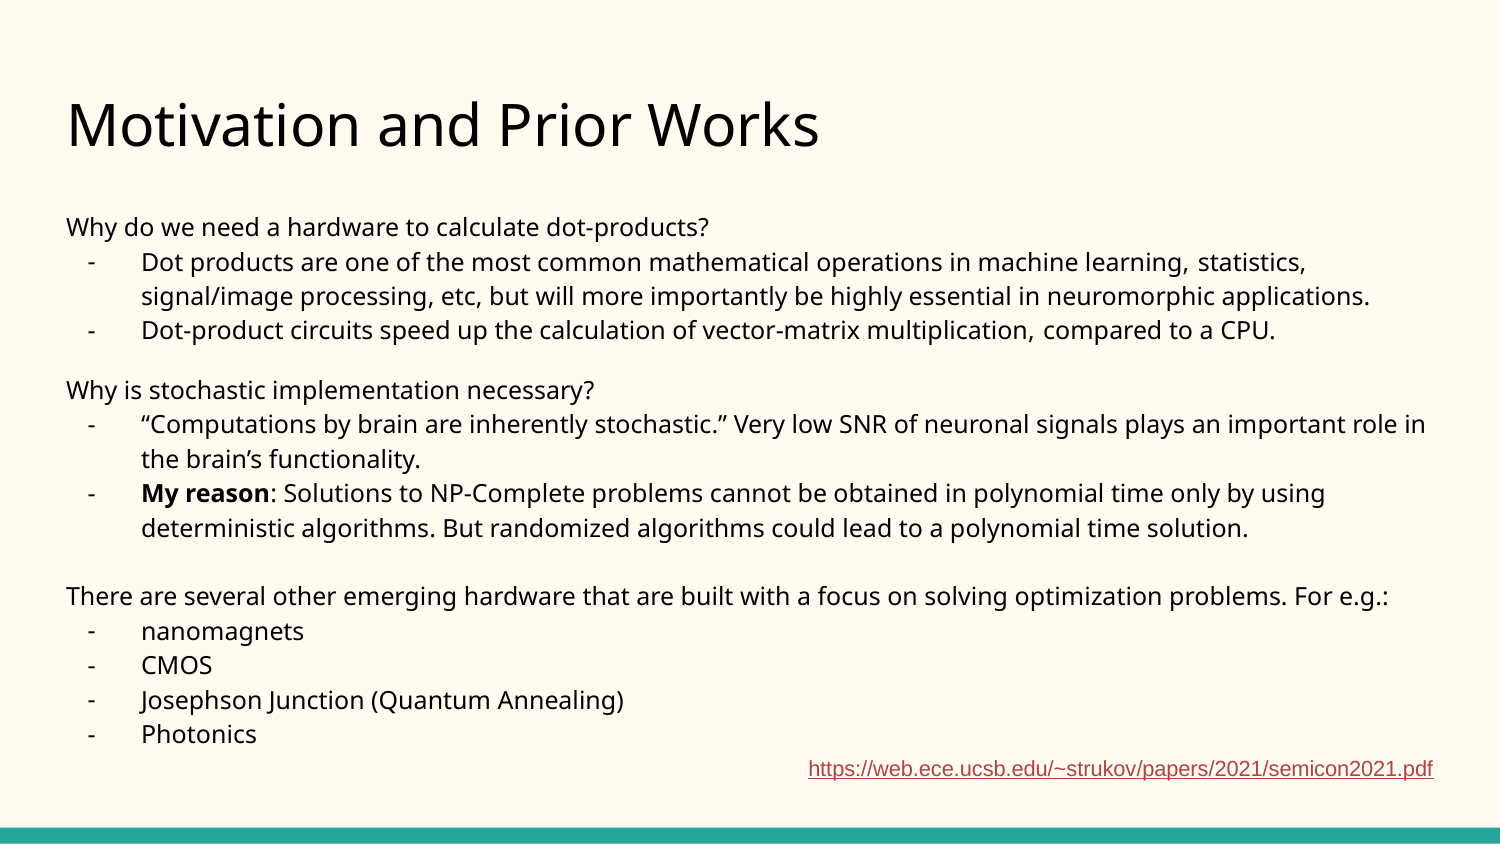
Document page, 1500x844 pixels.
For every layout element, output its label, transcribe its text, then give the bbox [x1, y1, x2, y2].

title Motivation and Prior Works [51, 72, 1449, 174]
text_box https://web.ece.ucsb.edu/~strukov/papers/2021/semicon2021.pdf [773, 747, 1449, 789]
list Why do we need a hardware to calculate dot-products? Dot products are one of the most common mathematical operations in machine learning, statistics, signal/image processing, etc, but will more importantly be highly essential in neuromorphic applications. Dot-product circuits speed up the calculation of vector-matrix multiplication, compared to a CPU. Why is stochastic implementation necessary? “Computations by brain are inherently stochastic.” Very low SNR of neuronal signals plays an important role in the brain’s functionality. My reason: Solutions to NP-Complete problems cannot be obtained in polynomial time only by using deterministic algorithms. But randomized algorithms could lead to a polynomial time solution. There are several other emerging hardware that are built with a focus on solving optimization problems. For e.g.: nanomagnets CMOS Josephson Junction (Quantum Annealing) Photonics [51, 192, 1449, 750]
